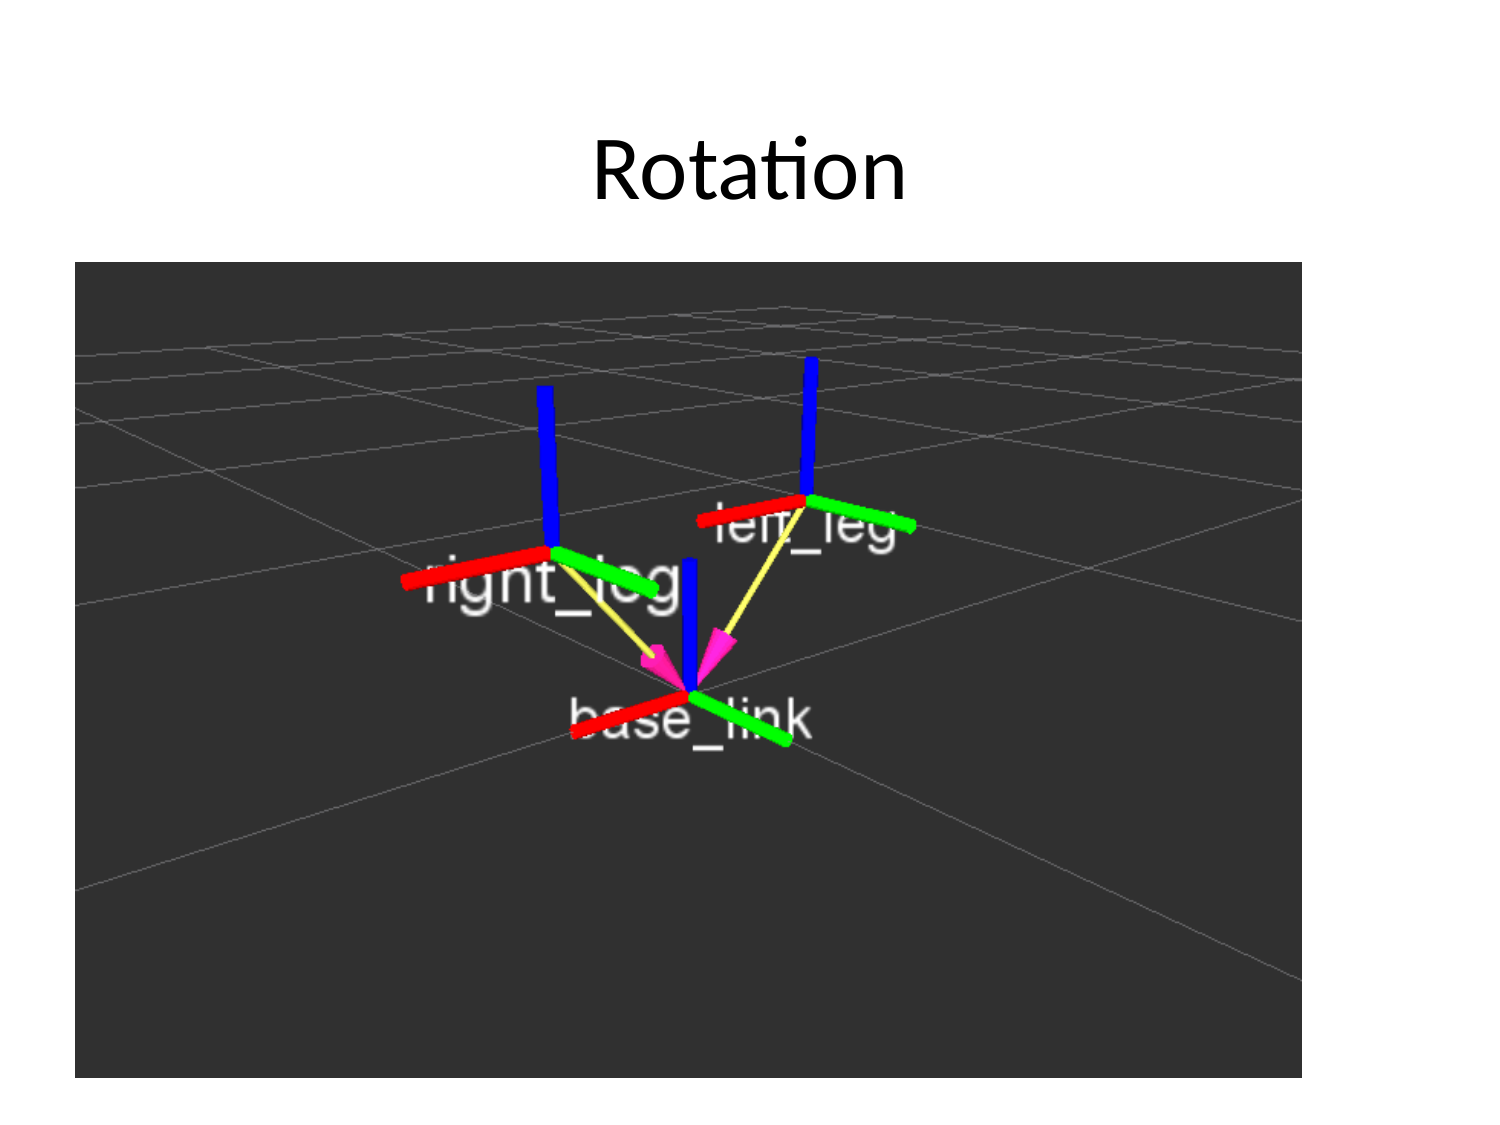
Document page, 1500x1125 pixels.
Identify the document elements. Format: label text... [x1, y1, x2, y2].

title Rotation [75, 45, 1425, 233]
picture [74, 262, 1302, 1078]
